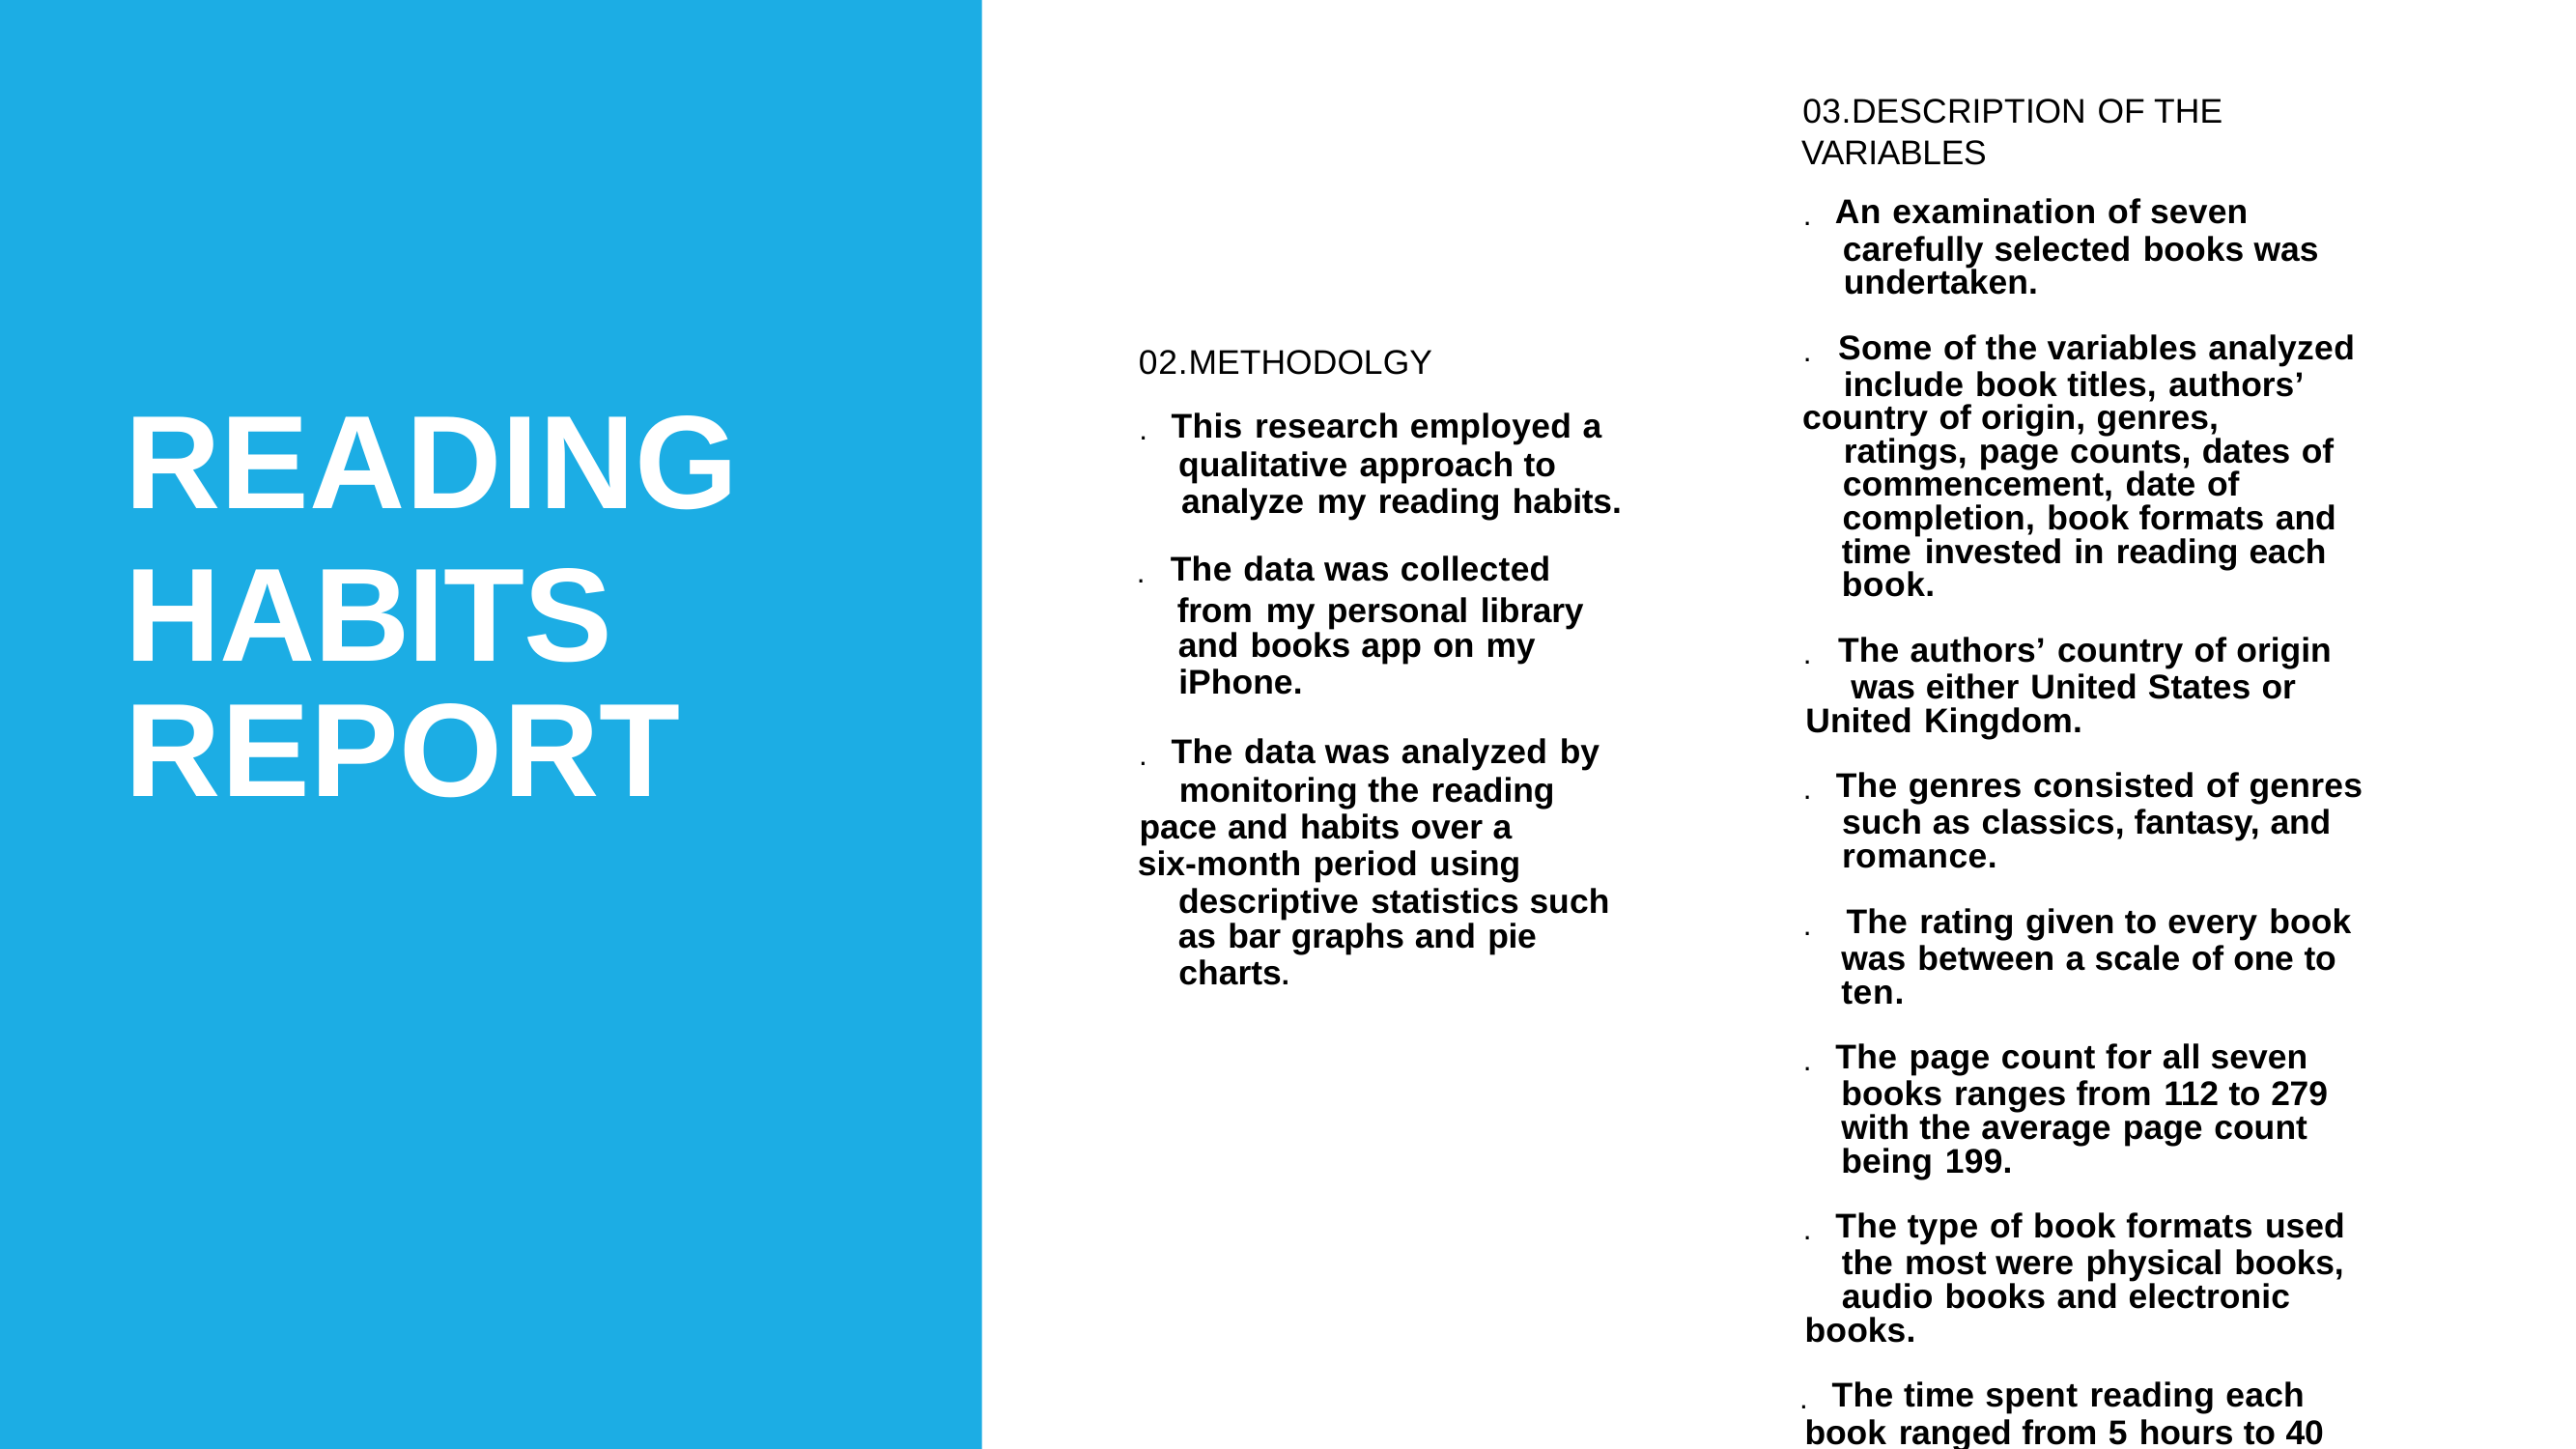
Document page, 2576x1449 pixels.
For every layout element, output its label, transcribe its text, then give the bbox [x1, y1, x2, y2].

text_box READING HABITS REPORT [0, 0, 982, 1449]
text_box 03.DESCRIPTION OF THE VARIABLES . An examination of seven carefully selected books was undertaken. . Some of the variables analyzed include book titles, authors’ country of origin, genres, ratings, page counts, dates of commencement, date of completion, book formats and time invested in reading each book. . The authors’ country of origin was either United States or United Kingdom. . The genres consisted of genres such as classics, fantasy, and romance. . The rating given to every book was between a scale of one to ten. . The page count for all seven books ranges from 112 to 279 with the average page count being 199. . The type of book formats used the most were physical books, audio books and electronic books. . The time spent reading each book ranged from 5 hours to 40 hours. The average time spent reading all seven books was calculated as 17.5 Hours. [1799, 101, 2366, 1411]
text_box 02.METHODOLGY . This research employed a qualitative approach to analyze my reading habits. . The data was collected from my personal library and books app on my iPhone. . The data was analyzed by monitoring the reading pace and habits over a six-month period using descriptive statistics such as bar graphs and pie charts. [1136, 344, 1622, 939]
